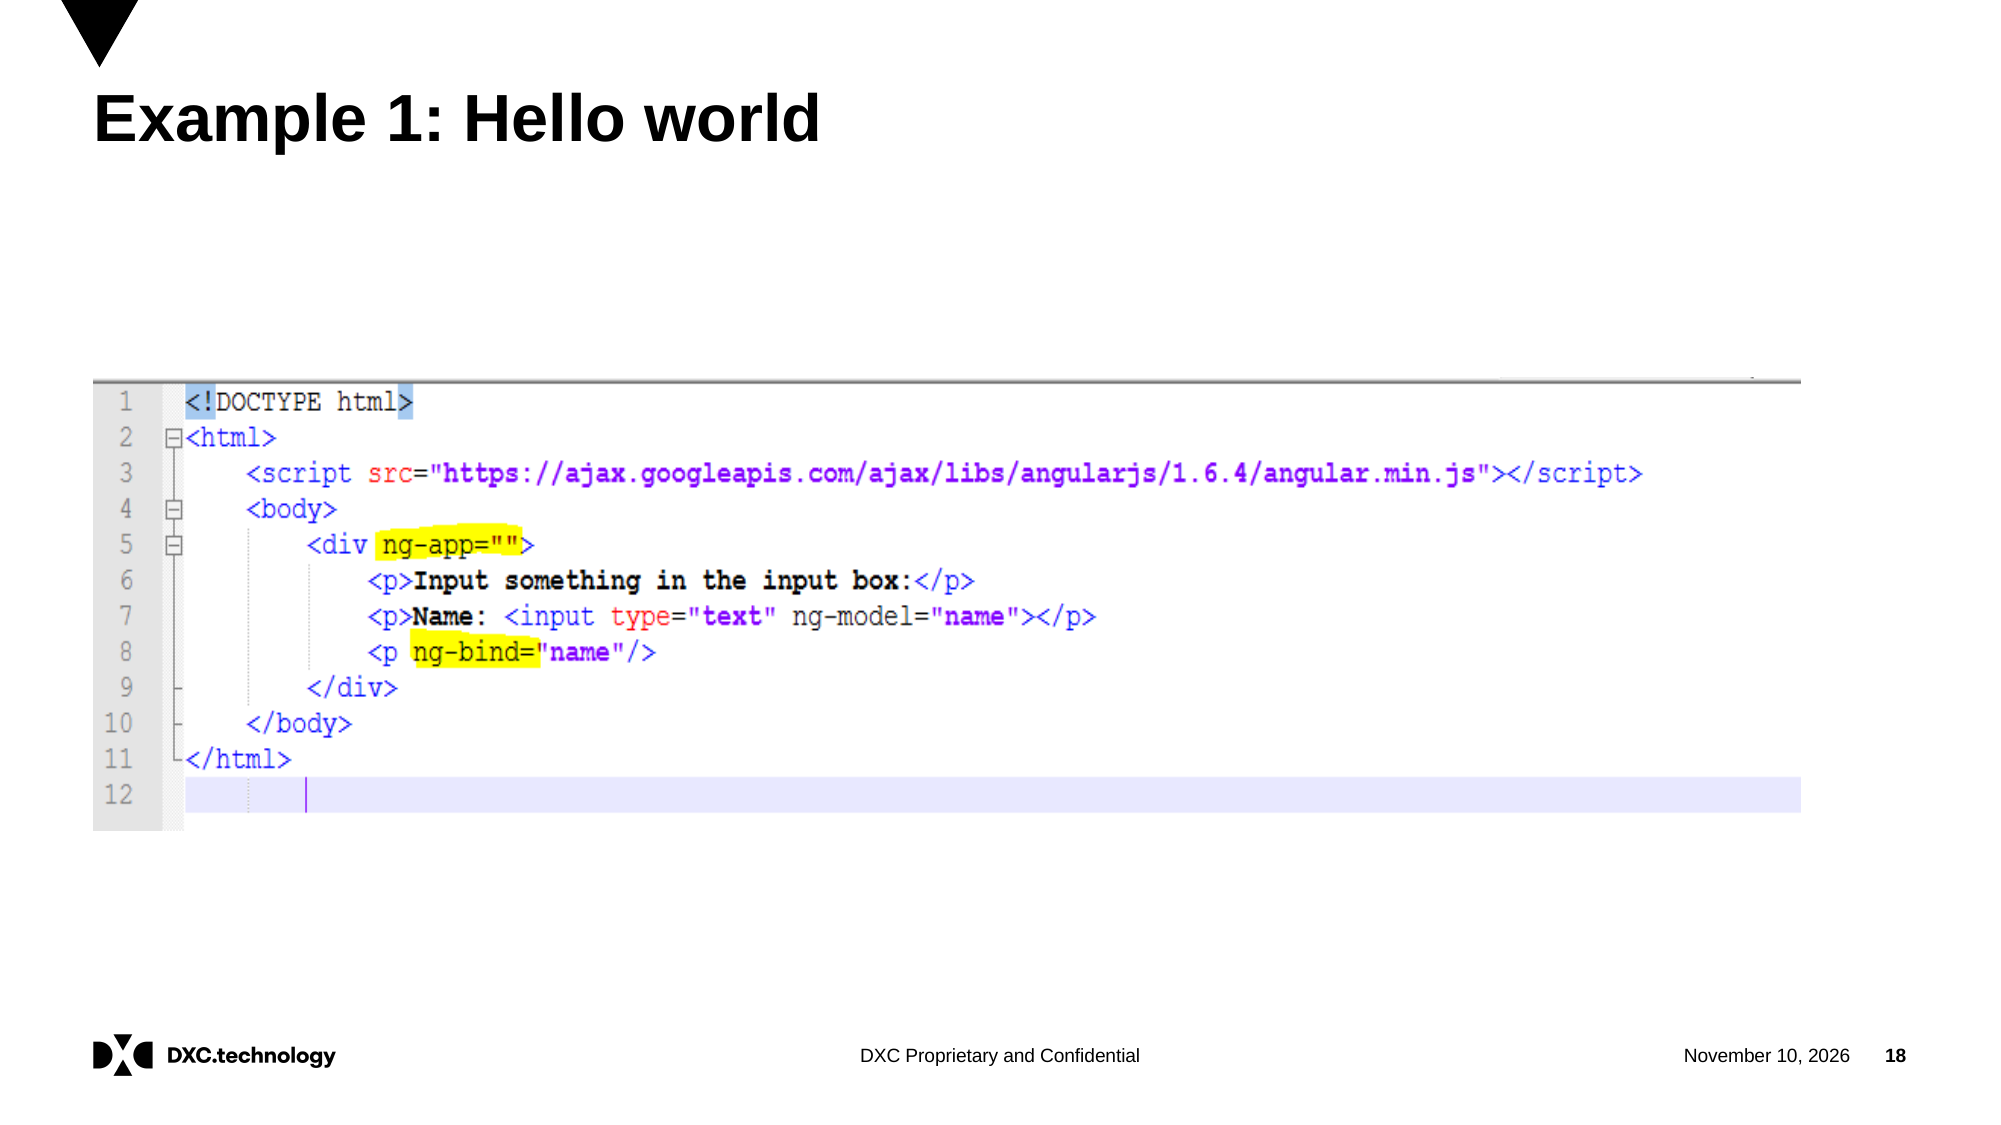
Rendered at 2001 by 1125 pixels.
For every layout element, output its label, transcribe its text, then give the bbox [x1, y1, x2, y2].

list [93, 377, 1801, 831]
title Example 1: Hello world [93, 87, 1907, 282]
